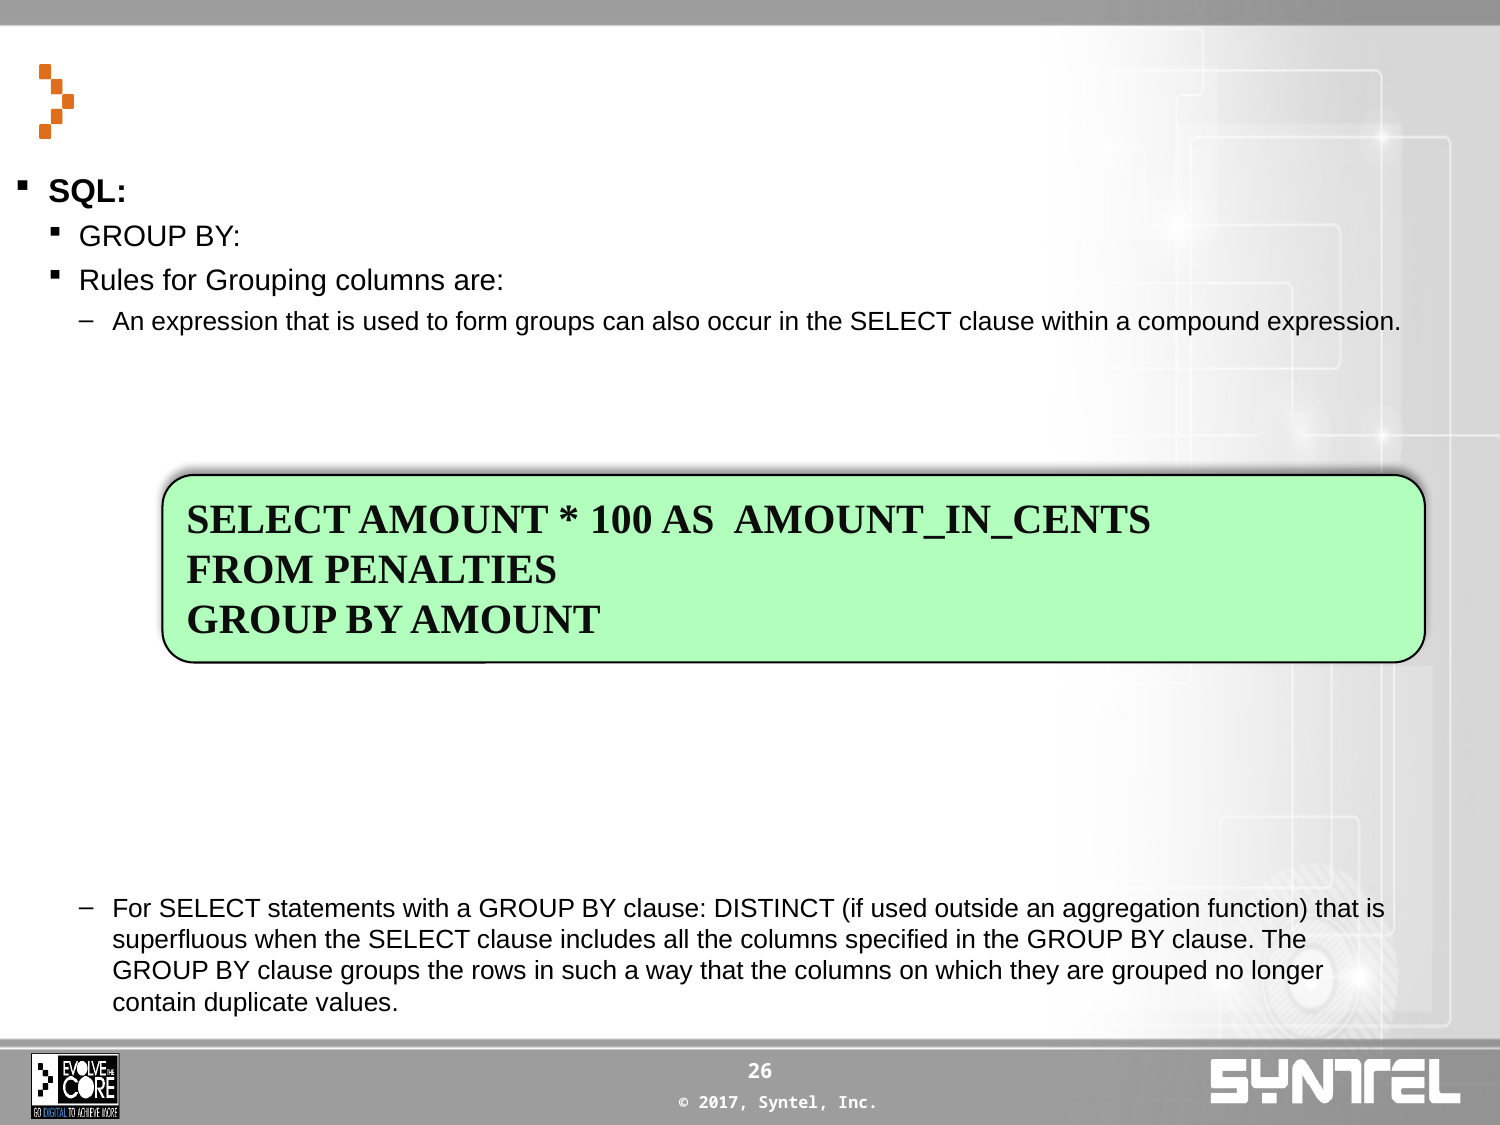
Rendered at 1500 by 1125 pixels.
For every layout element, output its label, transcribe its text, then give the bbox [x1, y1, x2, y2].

picture [0, 0, 1500, 1125]
list SQL: GROUP BY: Rules for Grouping columns are: An expression that is used to form groups can also occur in the SELECT clause within a compound expression. For SELECT statements with a GROUP BY clause: DISTINCT (if used outside an aggregation function) that is superfluous when the SELECT clause includes all the columns specified in the GROUP BY clause. The GROUP BY clause groups the rows in such a way that the columns on which they are grouped no longer contain duplicate values. [0, 162, 1421, 1050]
text_box SELECT AMOUNT * 100 AS AMOUNT_IN_CENTS FROM PENALTIES GROUP BY AMOUNT [162, 474, 1425, 663]
